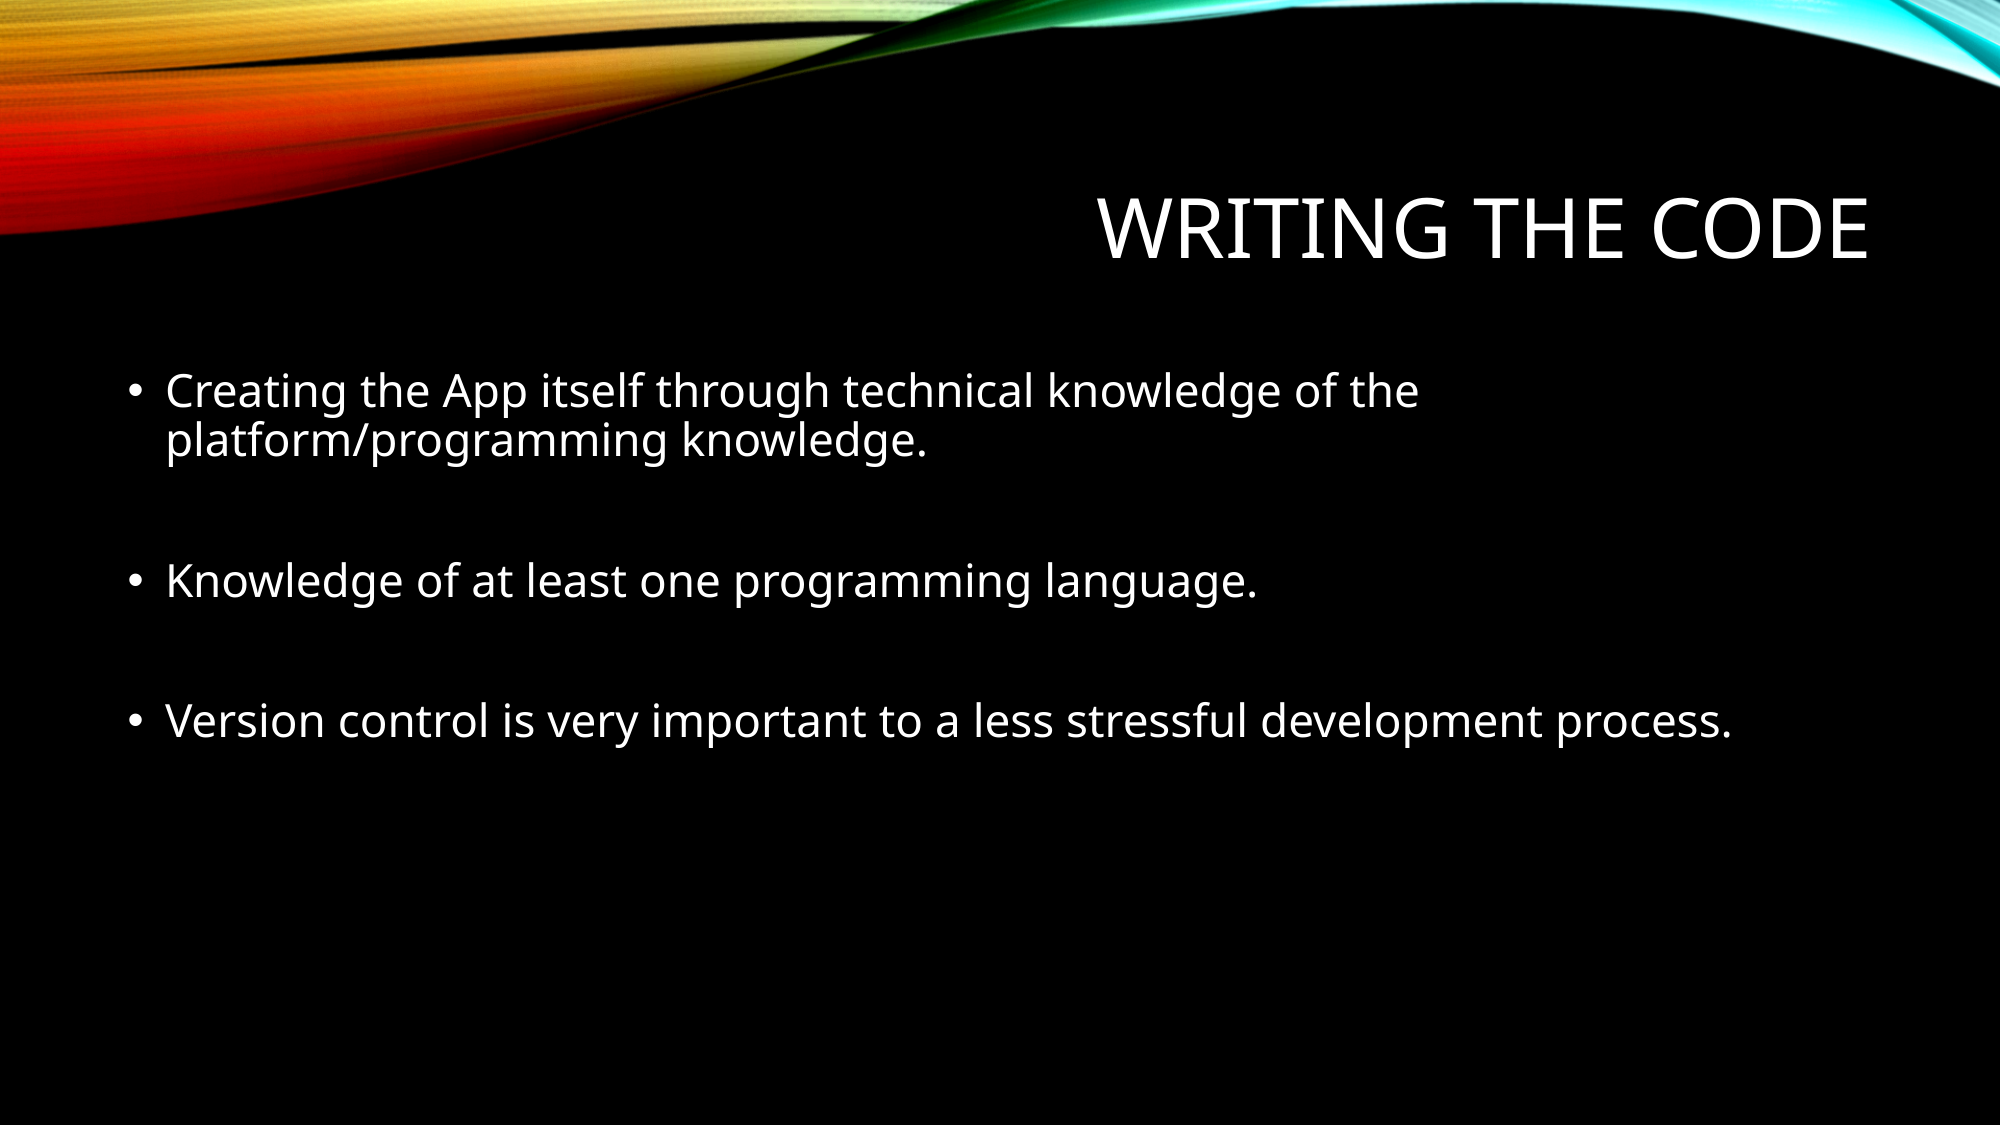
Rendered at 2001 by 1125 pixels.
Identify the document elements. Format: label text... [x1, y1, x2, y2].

picture [0, 0, 2000, 237]
title Writing the code [474, 125, 1888, 338]
list Creating the App itself through technical knowledge of the platform/programming knowledge. Knowledge of at least one programming language. Version control is very important to a less stressful development process. [112, 360, 1888, 1021]
